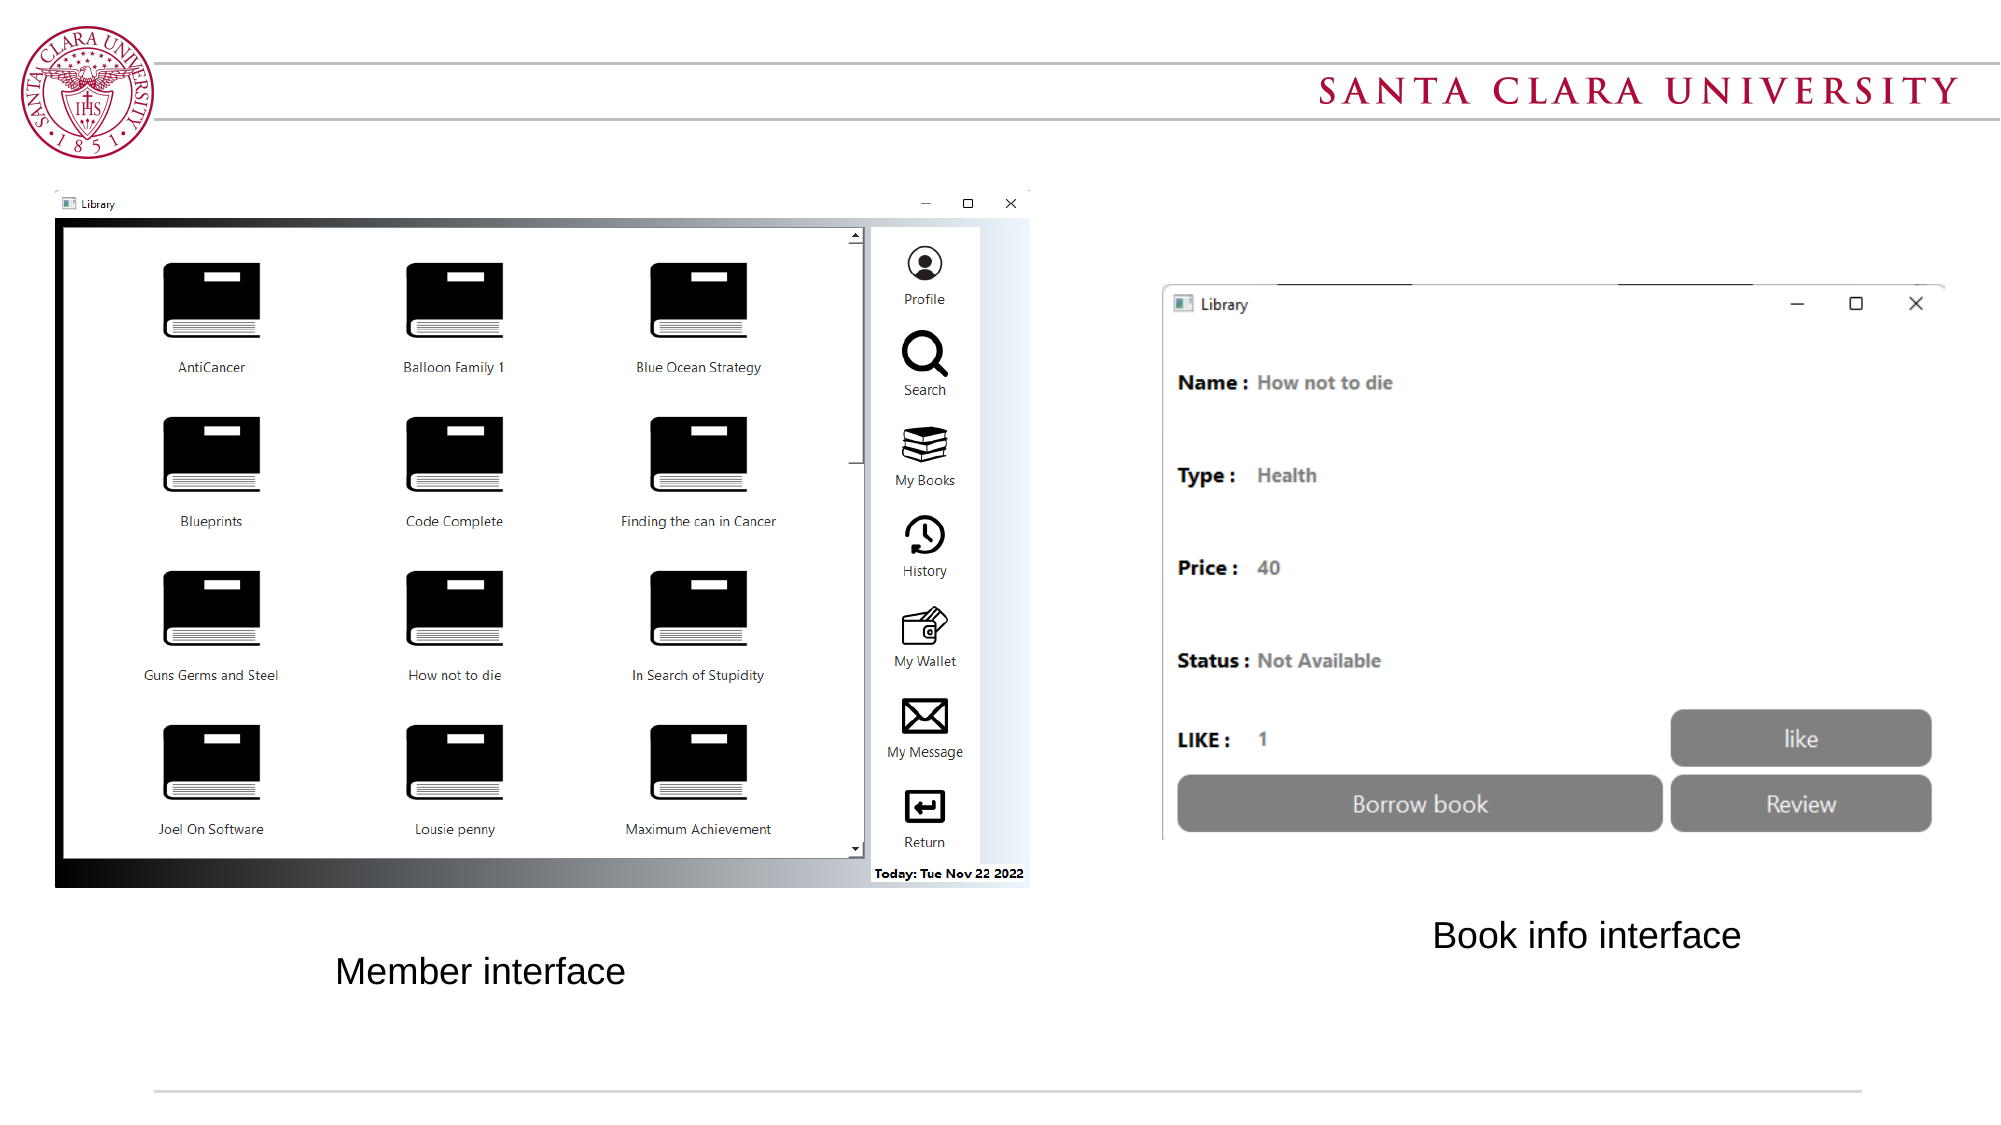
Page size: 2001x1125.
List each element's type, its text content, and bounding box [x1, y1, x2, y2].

picture [1320, 77, 1958, 104]
text_box Member interface [320, 940, 690, 1000]
picture [21, 26, 154, 159]
picture [55, 190, 1030, 888]
text_box Book info interface [1417, 903, 1787, 964]
picture [1162, 284, 1945, 840]
